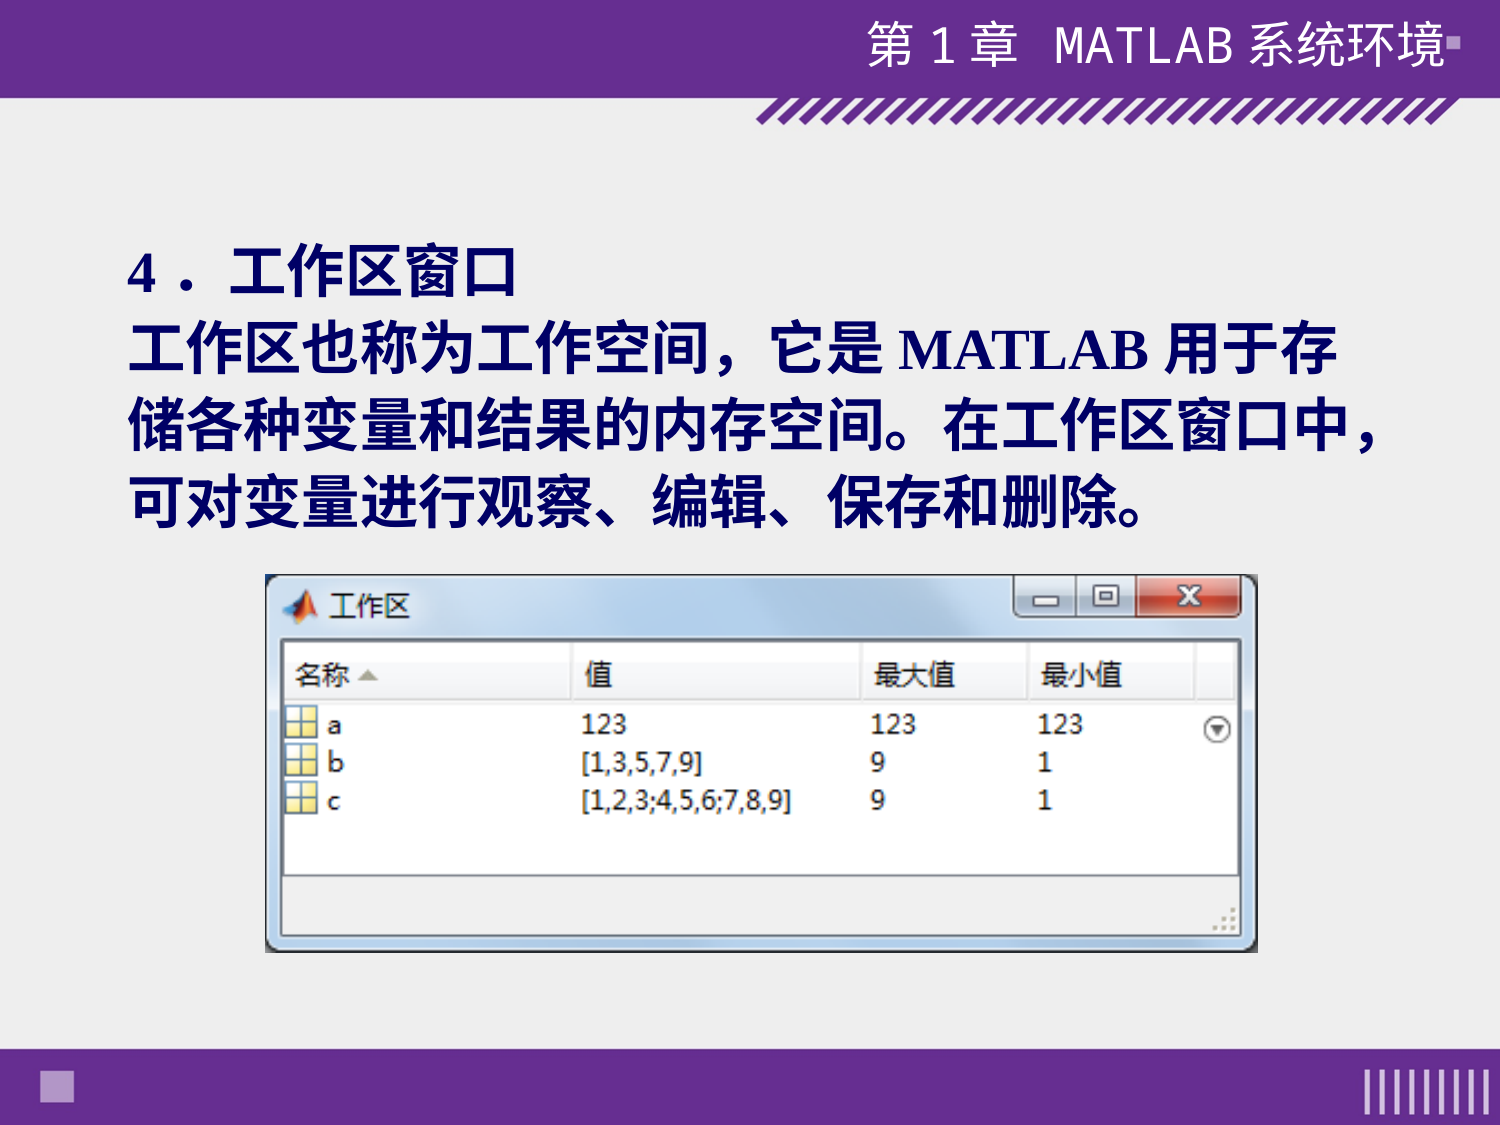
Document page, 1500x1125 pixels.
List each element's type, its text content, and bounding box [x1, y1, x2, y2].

picture [0, 0, 1500, 1125]
list 4．工作区窗口 工作区也称为工作空间，它是MATLAB用于存储各种变量和结果的内存空间。在工作区窗口中，可对变量进行观察、编辑、保存和删除。 [112, 220, 1406, 566]
